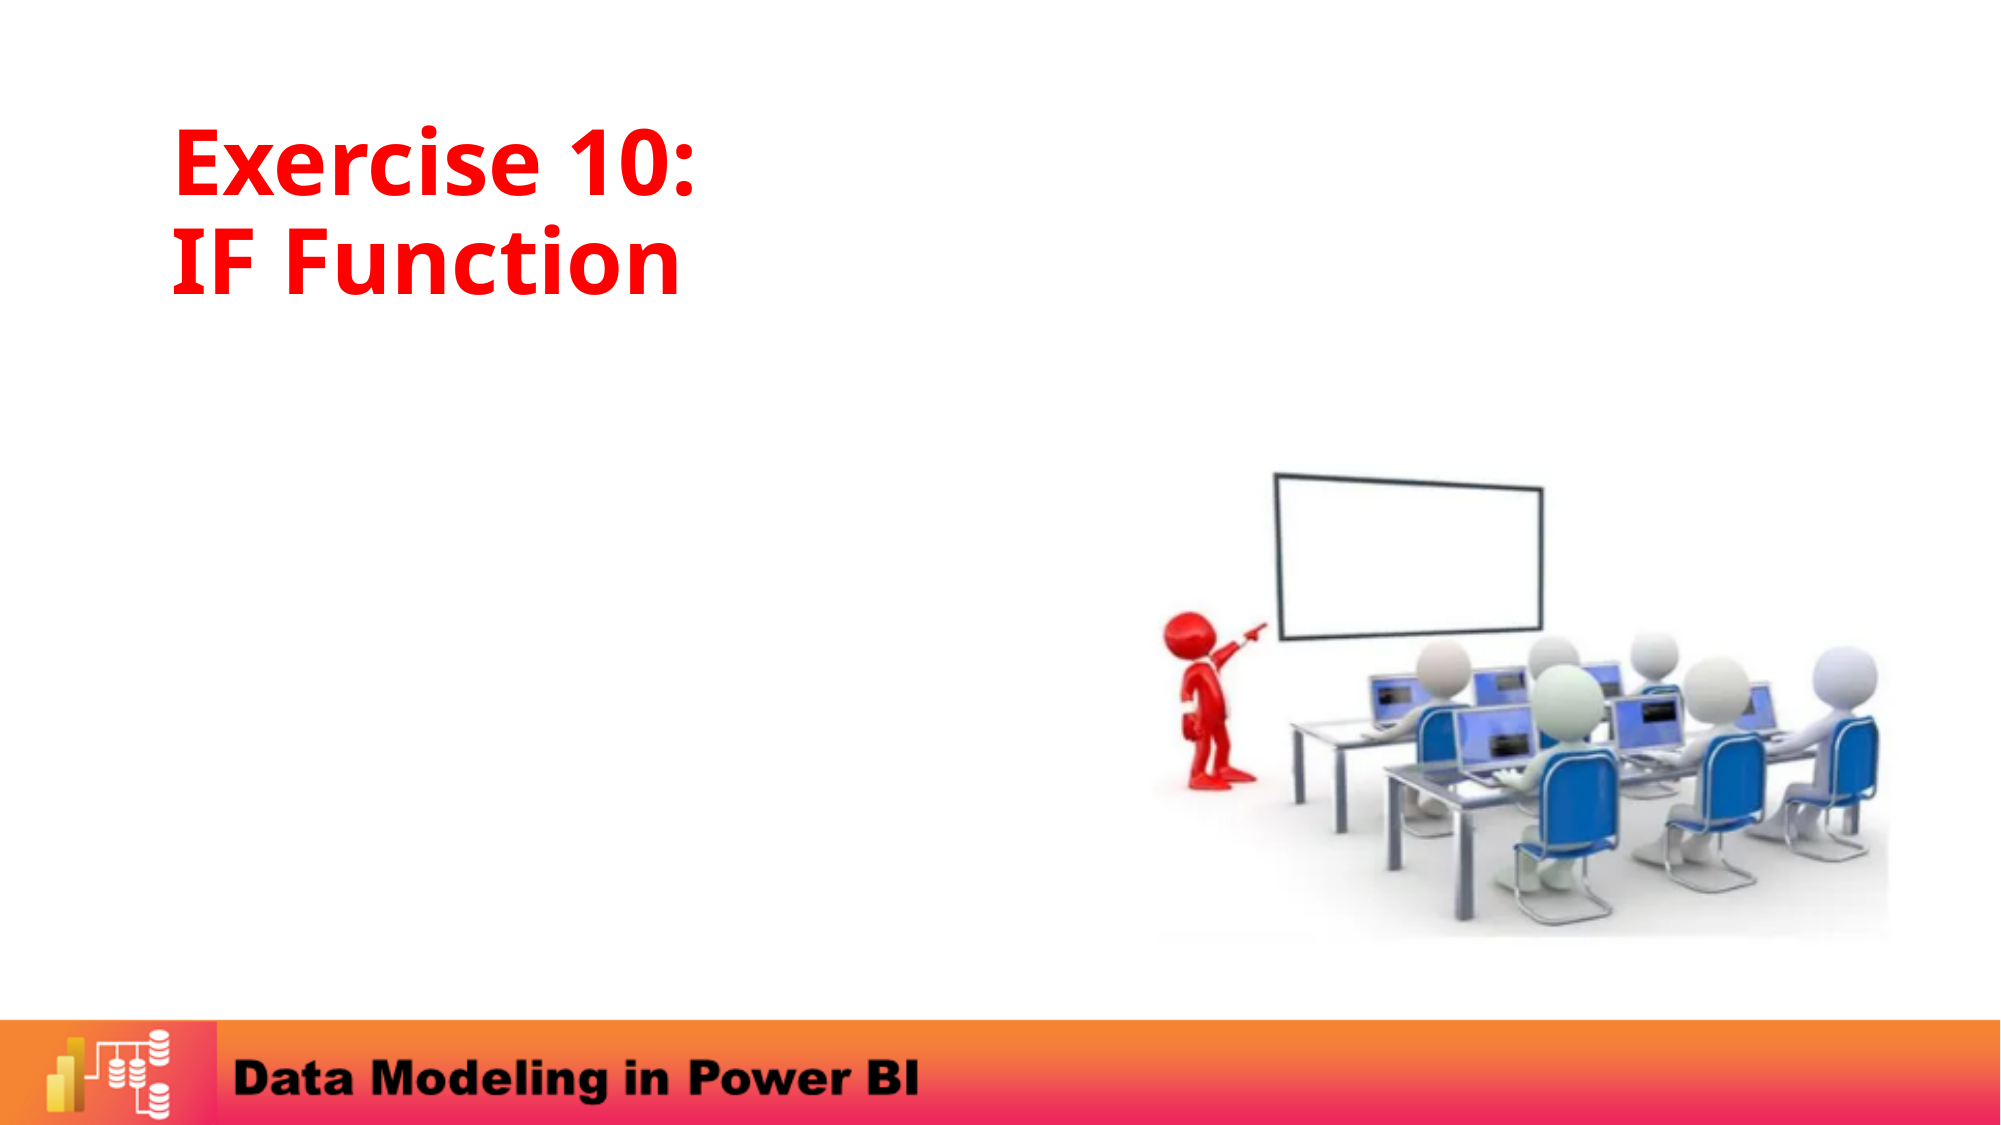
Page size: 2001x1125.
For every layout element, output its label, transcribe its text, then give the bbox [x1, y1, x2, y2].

text_box Exercise 10: IF Function [156, 108, 1844, 455]
picture [0, 0, 2001, 1125]
